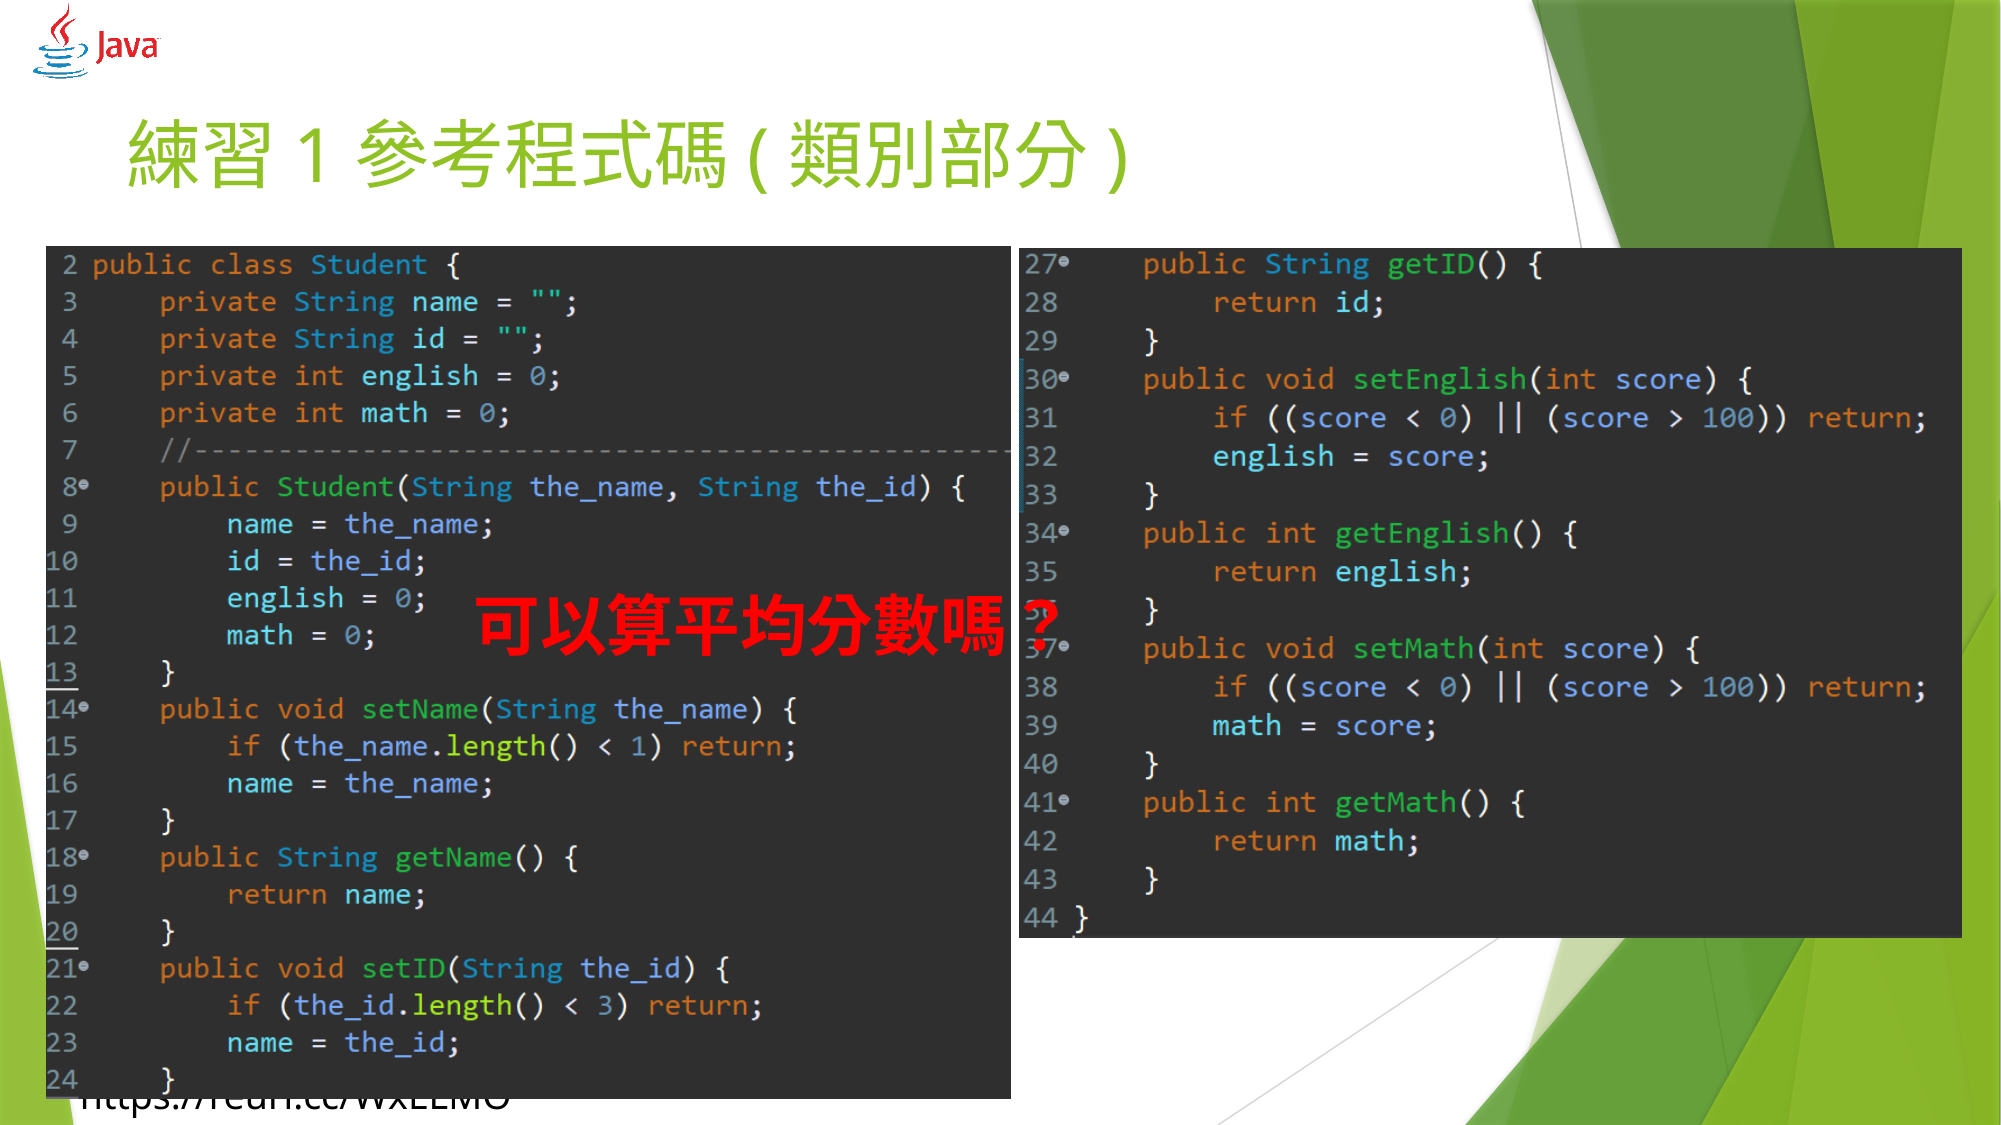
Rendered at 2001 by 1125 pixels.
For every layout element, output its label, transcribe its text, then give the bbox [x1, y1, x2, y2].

picture [46, 246, 1011, 1099]
picture [1019, 247, 1962, 938]
picture [27, 1, 165, 79]
title 練習1參考程式碼(類別部分) [111, 99, 1522, 249]
